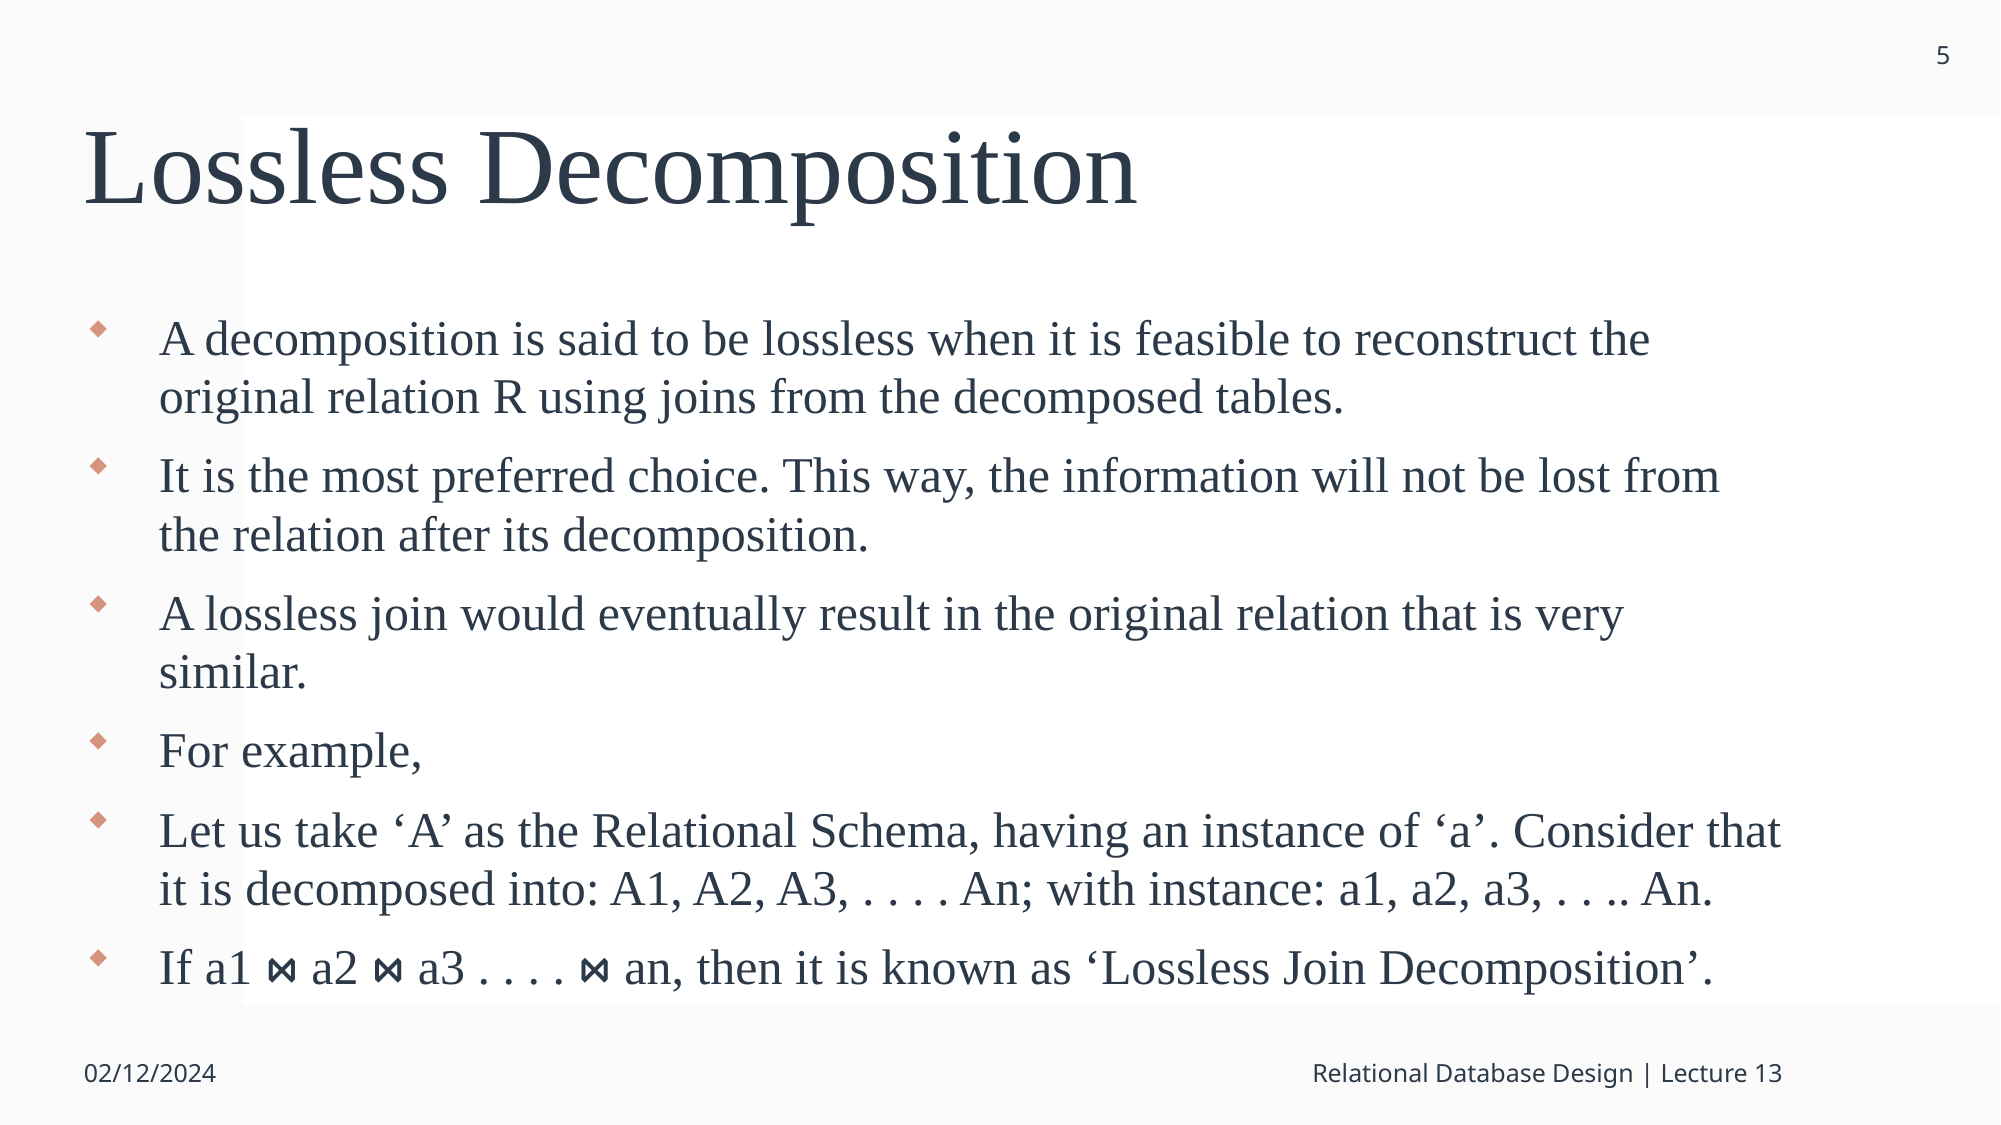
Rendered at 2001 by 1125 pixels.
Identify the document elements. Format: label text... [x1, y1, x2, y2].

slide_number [68, 1020, 519, 1125]
title Lossless Decomposition [68, 59, 1887, 278]
footer Relational Database Design | Lecture 13 [618, 1020, 1799, 1125]
list A decomposition is said to be lossless when it is feasible to reconstruct the original relation R using joins from the decomposed tables. It is the most preferred choice. This way, the information will not be lost from the relation after its decomposition. A lossless join would eventually result in the original relation that is very similar. For example, Let us take ‘A’ as the Relational Schema, having an instance of ‘a’. Consider that it is decomposed into: A1, A2, A3, . . . . An; with instance: a1, a2, a3, . . .. An. If a1 ⋈ a2 ⋈ a3 . . . . ⋈ an, then it is known as ‘Lossless Join Decomposition’. [68, 299, 1799, 1041]
slide_number 5 [1886, 0, 2000, 113]
